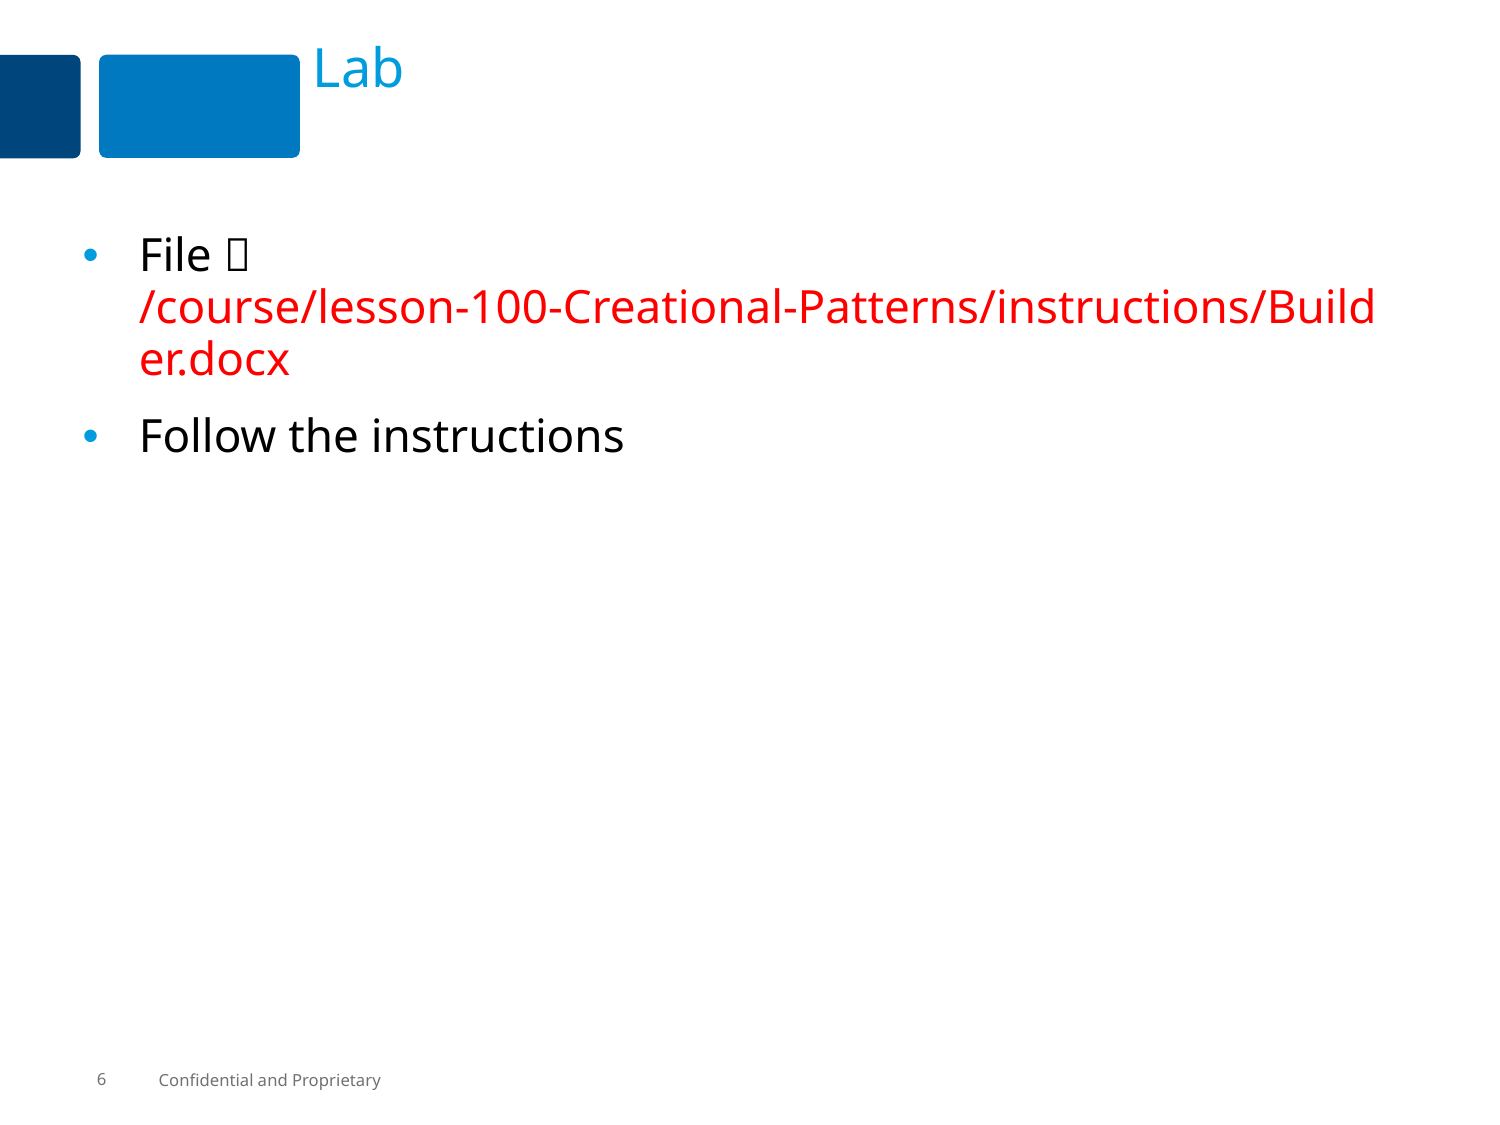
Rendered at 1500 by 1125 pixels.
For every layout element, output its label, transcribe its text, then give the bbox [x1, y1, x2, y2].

list File  /course/lesson-100-Creational-Patterns/instructions/Builder.docx Follow the instructions [82, 221, 1413, 1013]
title Lab [312, 37, 1463, 175]
